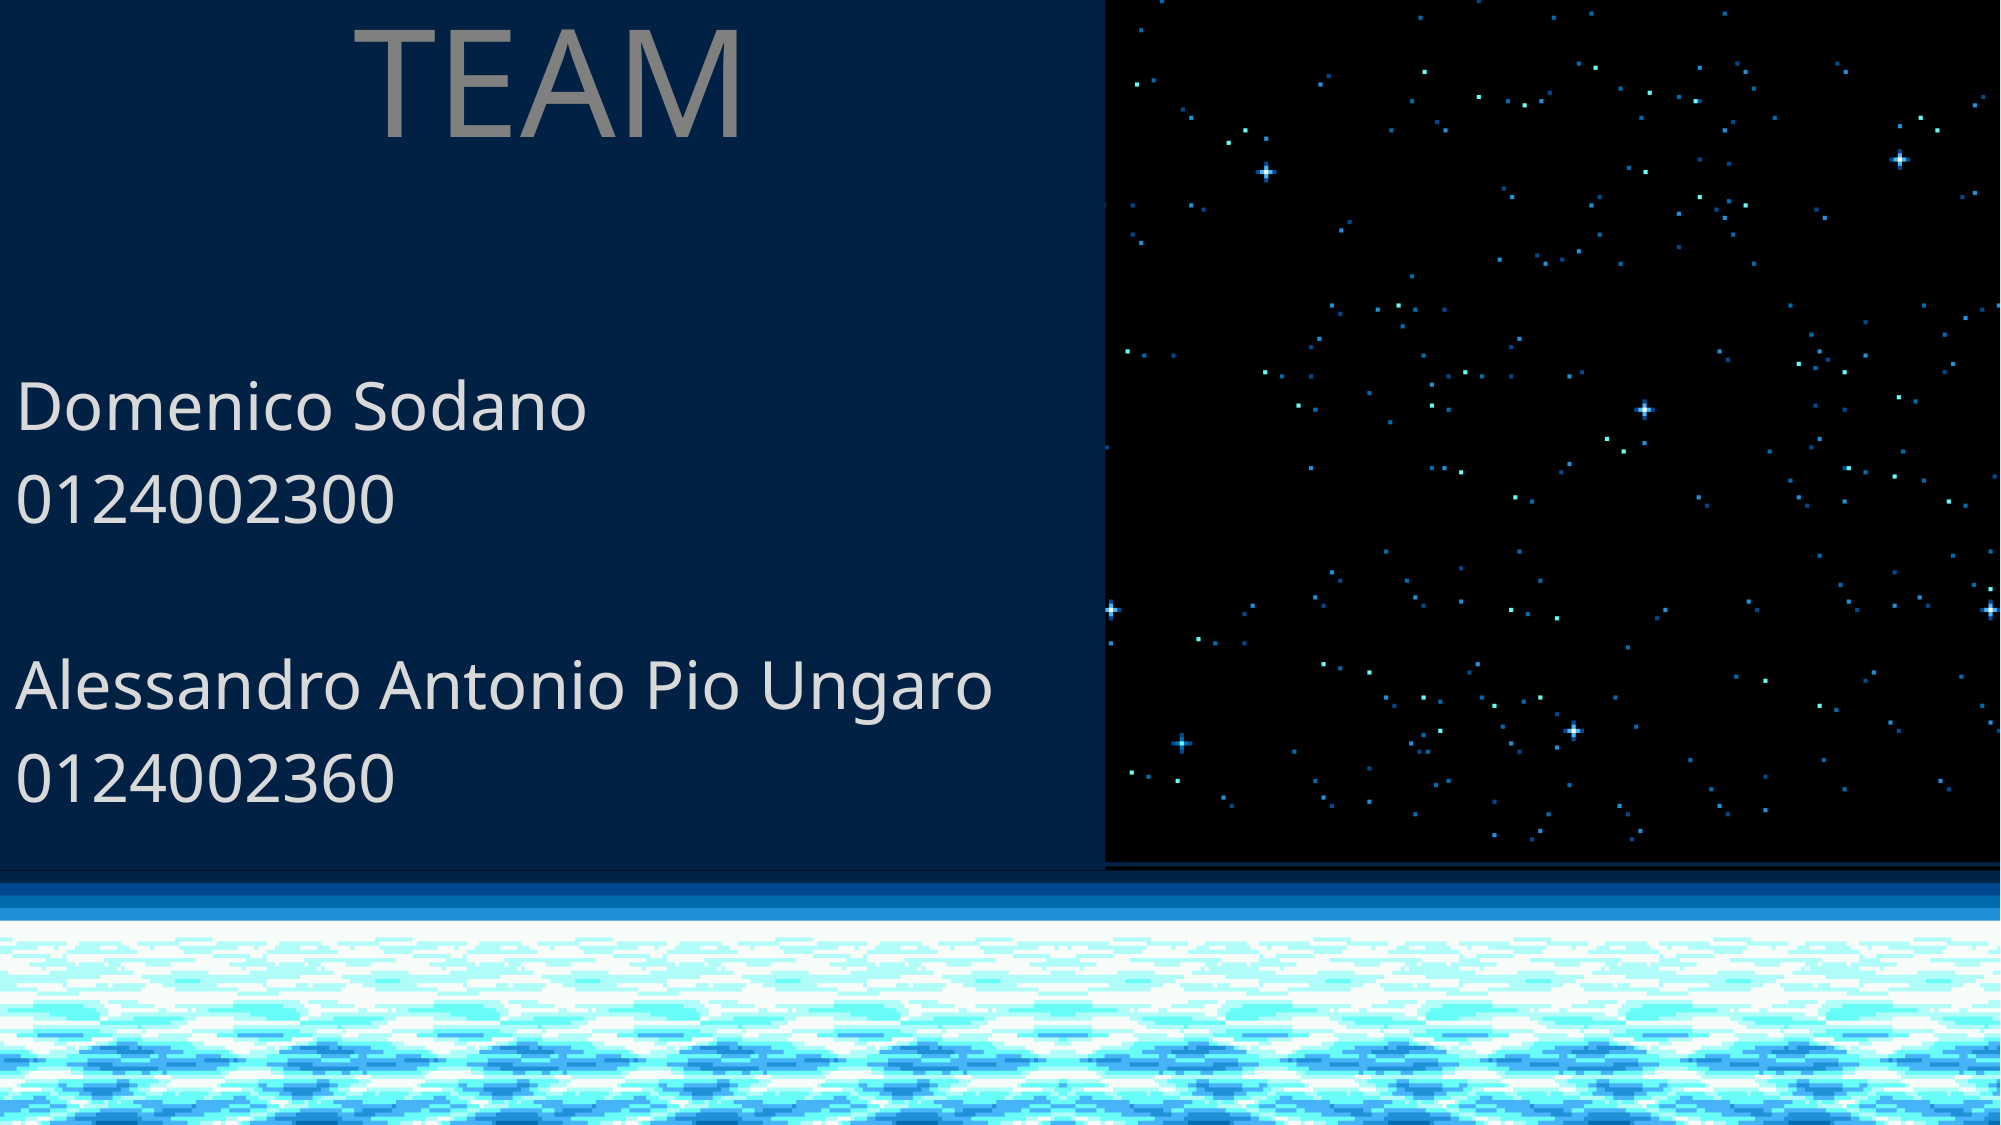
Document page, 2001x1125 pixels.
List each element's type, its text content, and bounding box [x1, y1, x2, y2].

list TEAM Domenico Sodano 0124002300 Alessandro Antonio Pio Ungaro 0124002360 [0, 0, 1106, 870]
picture [0, 0, 2001, 1125]
